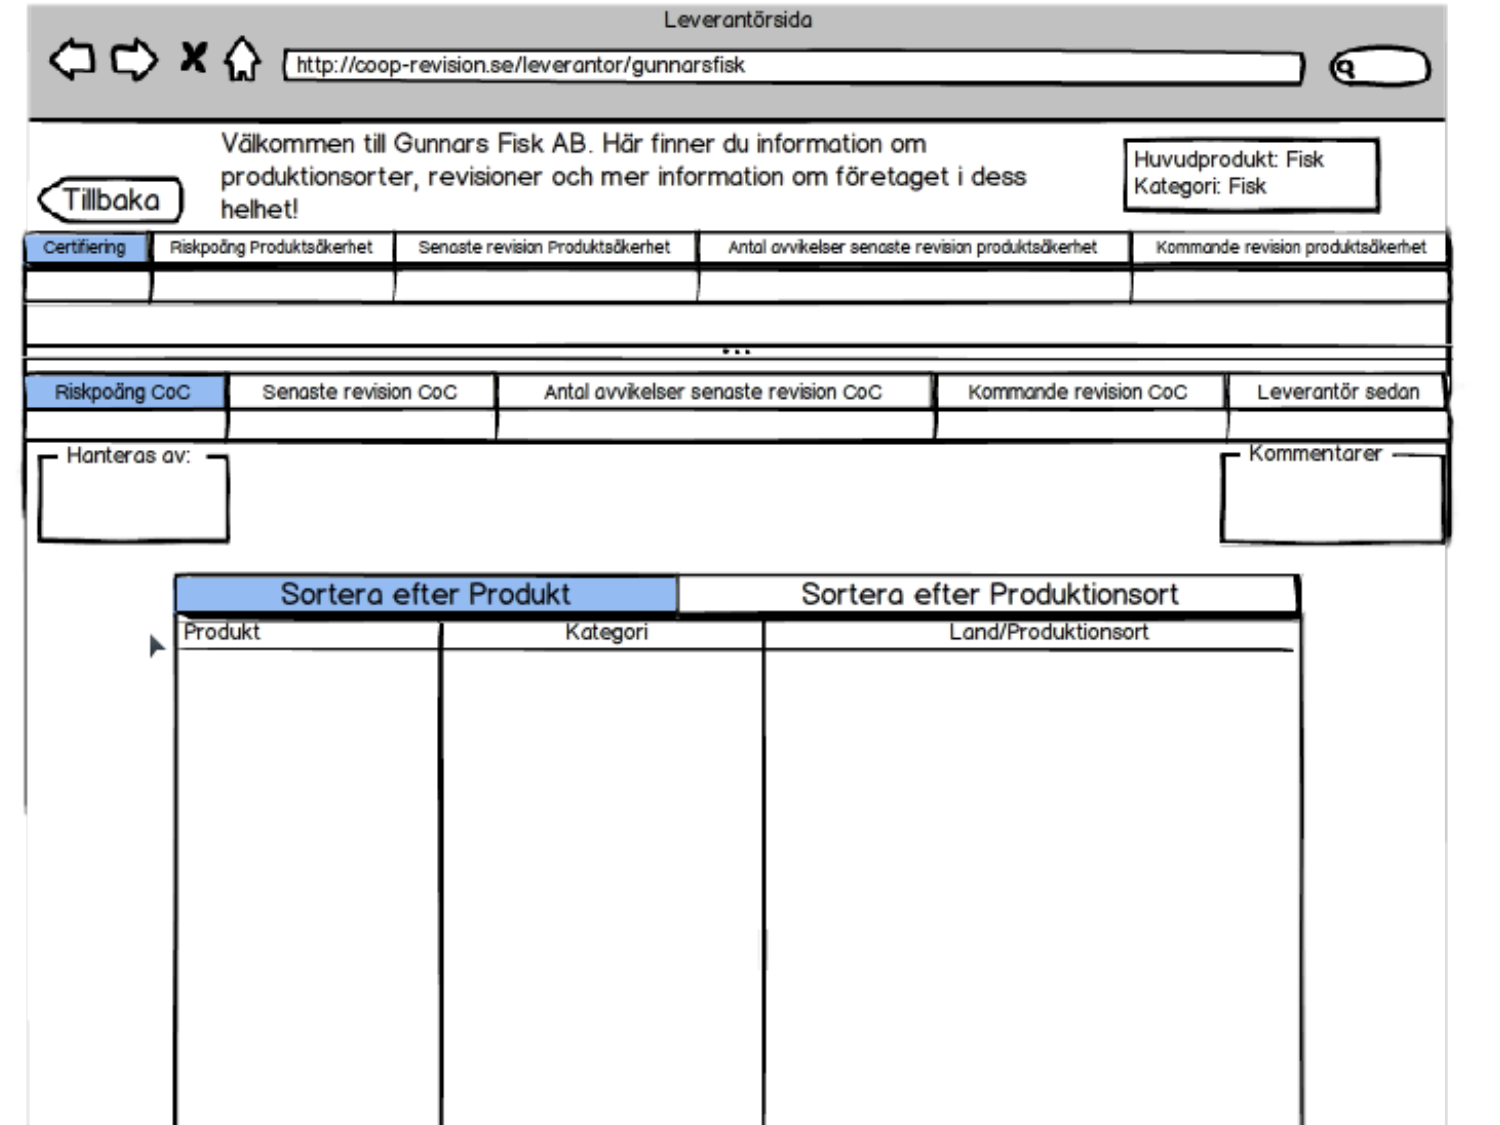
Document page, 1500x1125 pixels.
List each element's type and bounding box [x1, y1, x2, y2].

list [0, 0, 1500, 1125]
